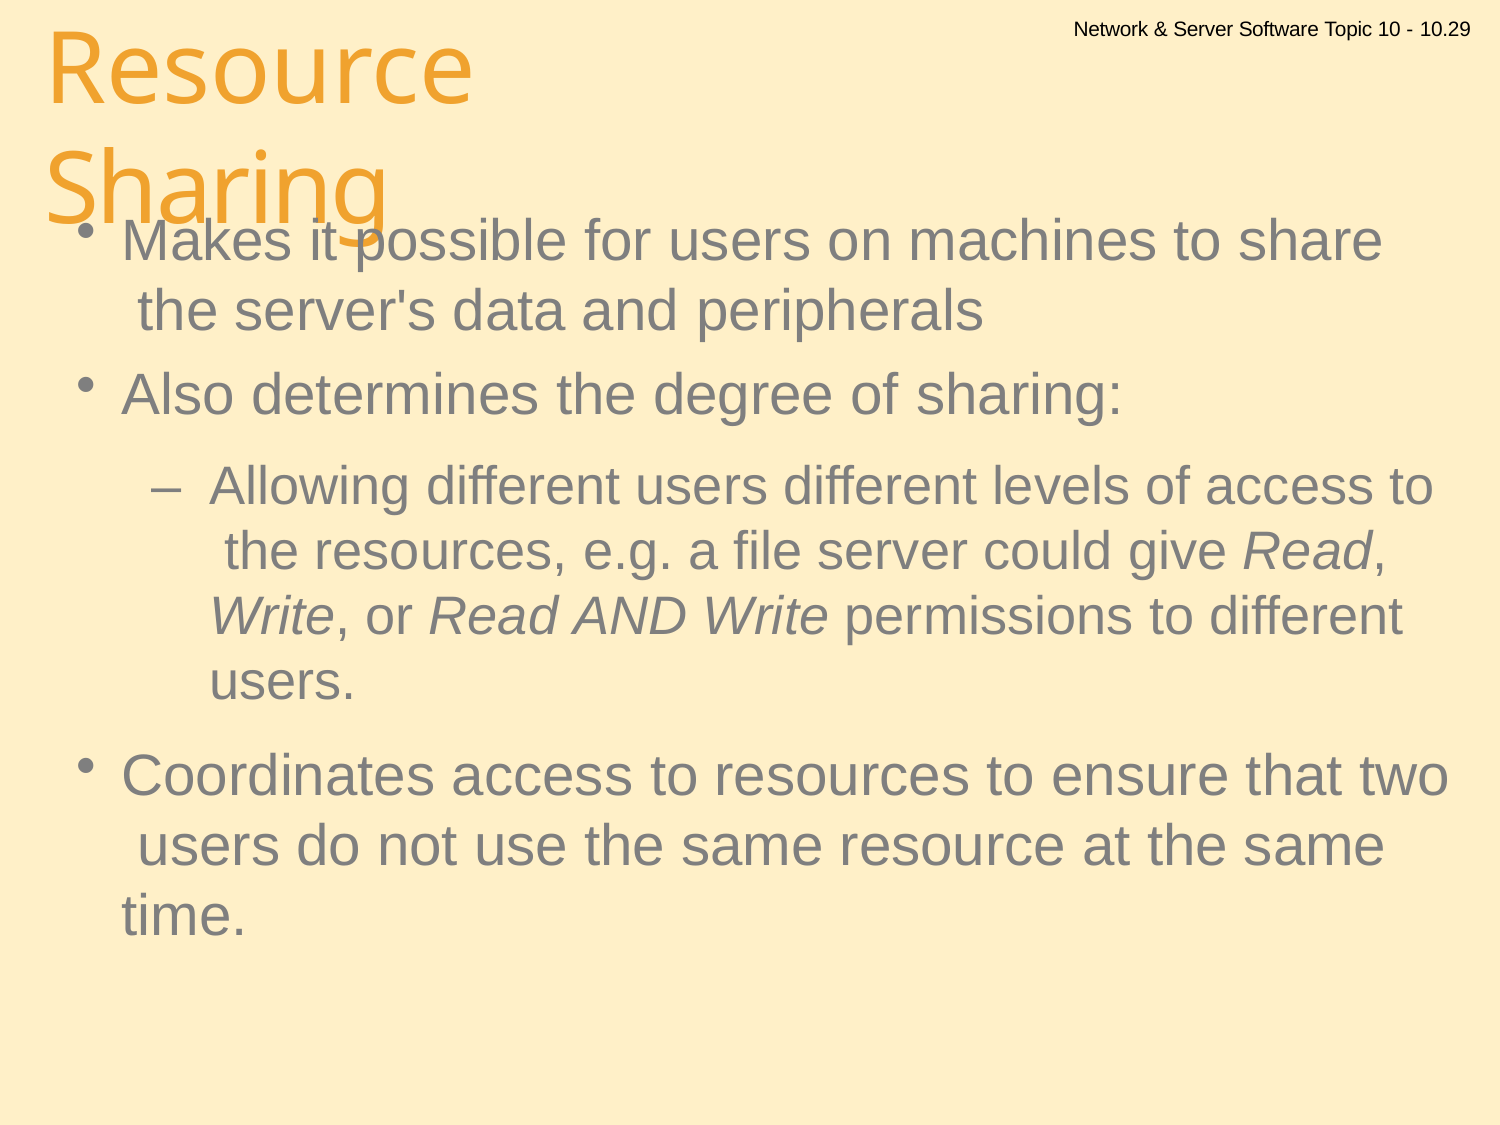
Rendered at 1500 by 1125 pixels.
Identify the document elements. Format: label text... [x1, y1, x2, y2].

text_box Network & Server Software Topic 10 - 10.29 [1071, 13, 1488, 41]
text_box Makes it possible for users on machines to share the server's data and peripherals Also determines the degree of sharing: – Allowing different users different levels of access to the resources, e.g. a file server could give Read, Write, or Read AND Write permissions to different users. Coordinates access to resources to ensure that two users do not use the same resource at the same time. [74, 200, 1455, 948]
title Resource Sharing [42, 1, 781, 244]
